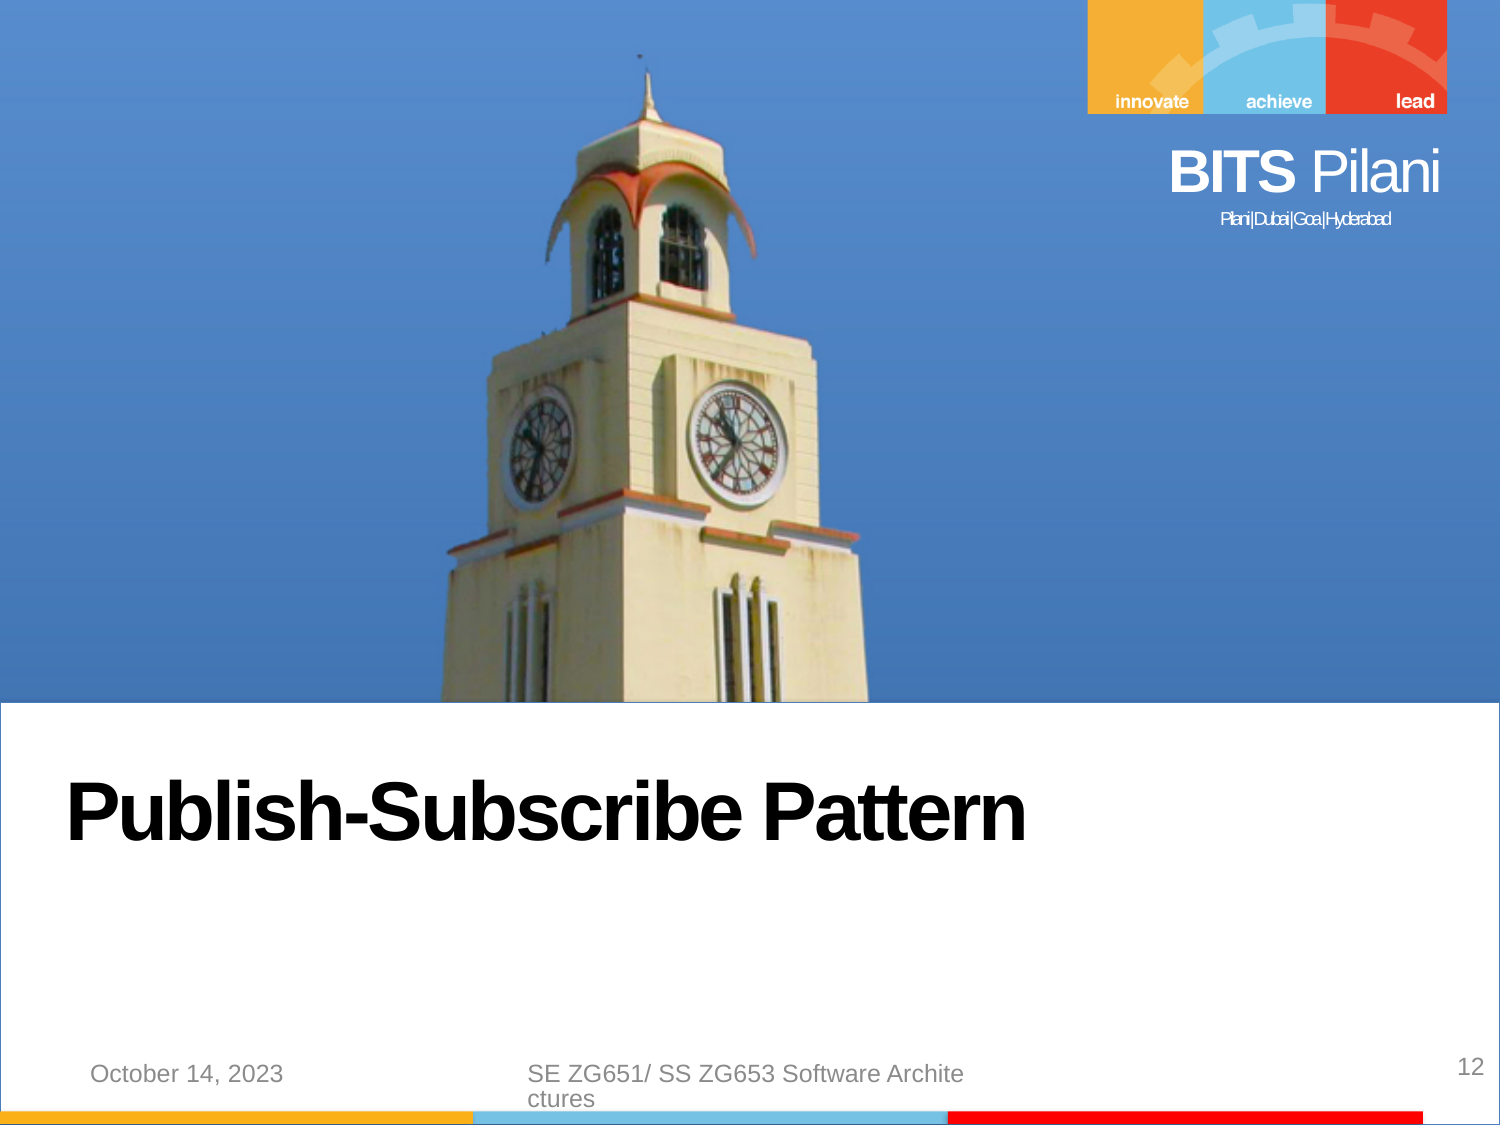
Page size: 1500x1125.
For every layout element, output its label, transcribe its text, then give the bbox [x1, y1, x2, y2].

slide_number 12 [1149, 1035, 1500, 1096]
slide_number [75, 1042, 425, 1103]
picture [0, 0, 1500, 702]
list Publish-Subscribe Pattern [50, 762, 1438, 1025]
footer SE ZG651/ SS ZG653 Software Architectures [512, 1042, 988, 1103]
